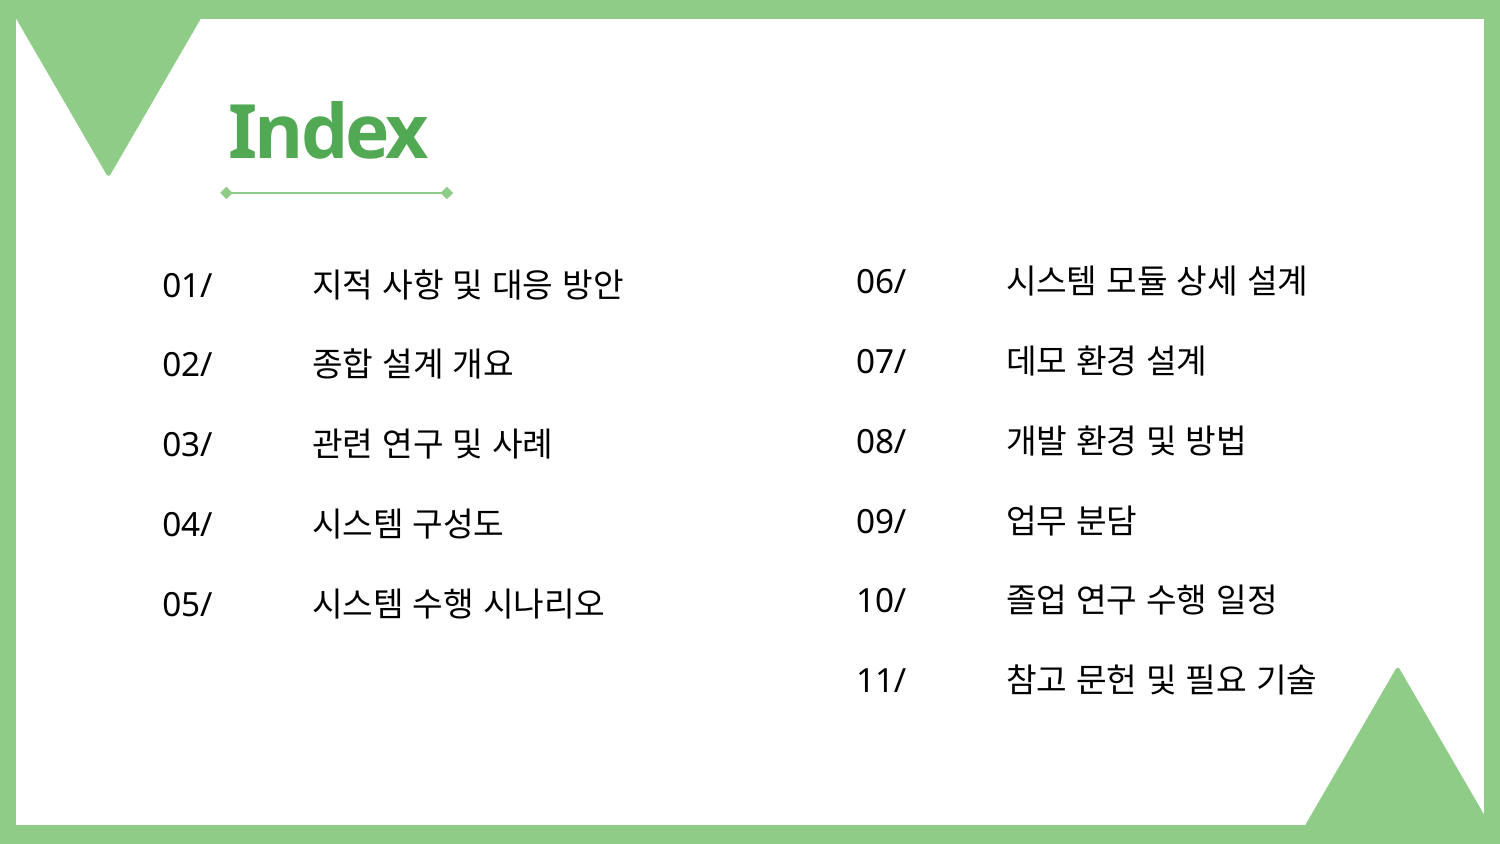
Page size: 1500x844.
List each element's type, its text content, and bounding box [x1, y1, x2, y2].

text_box Index [214, 76, 444, 182]
text_box 01/ 지적 사항 및 대응 방안 02/ 종합 설계 개요 03/ 관련 연구 및 사례 04/ 시스템 구성도 05/ 시스템 수행 시나리오 [147, 256, 821, 631]
text_box 06/ 시스템 모듈 상세 설계 07/ 데모 환경 설계 08/ 개발 환경 및 방법 09/ 업무 분담 10/ 졸업 연구 수행 일정 11/ 참고 문헌 및 필요 기술 [841, 252, 1333, 707]
